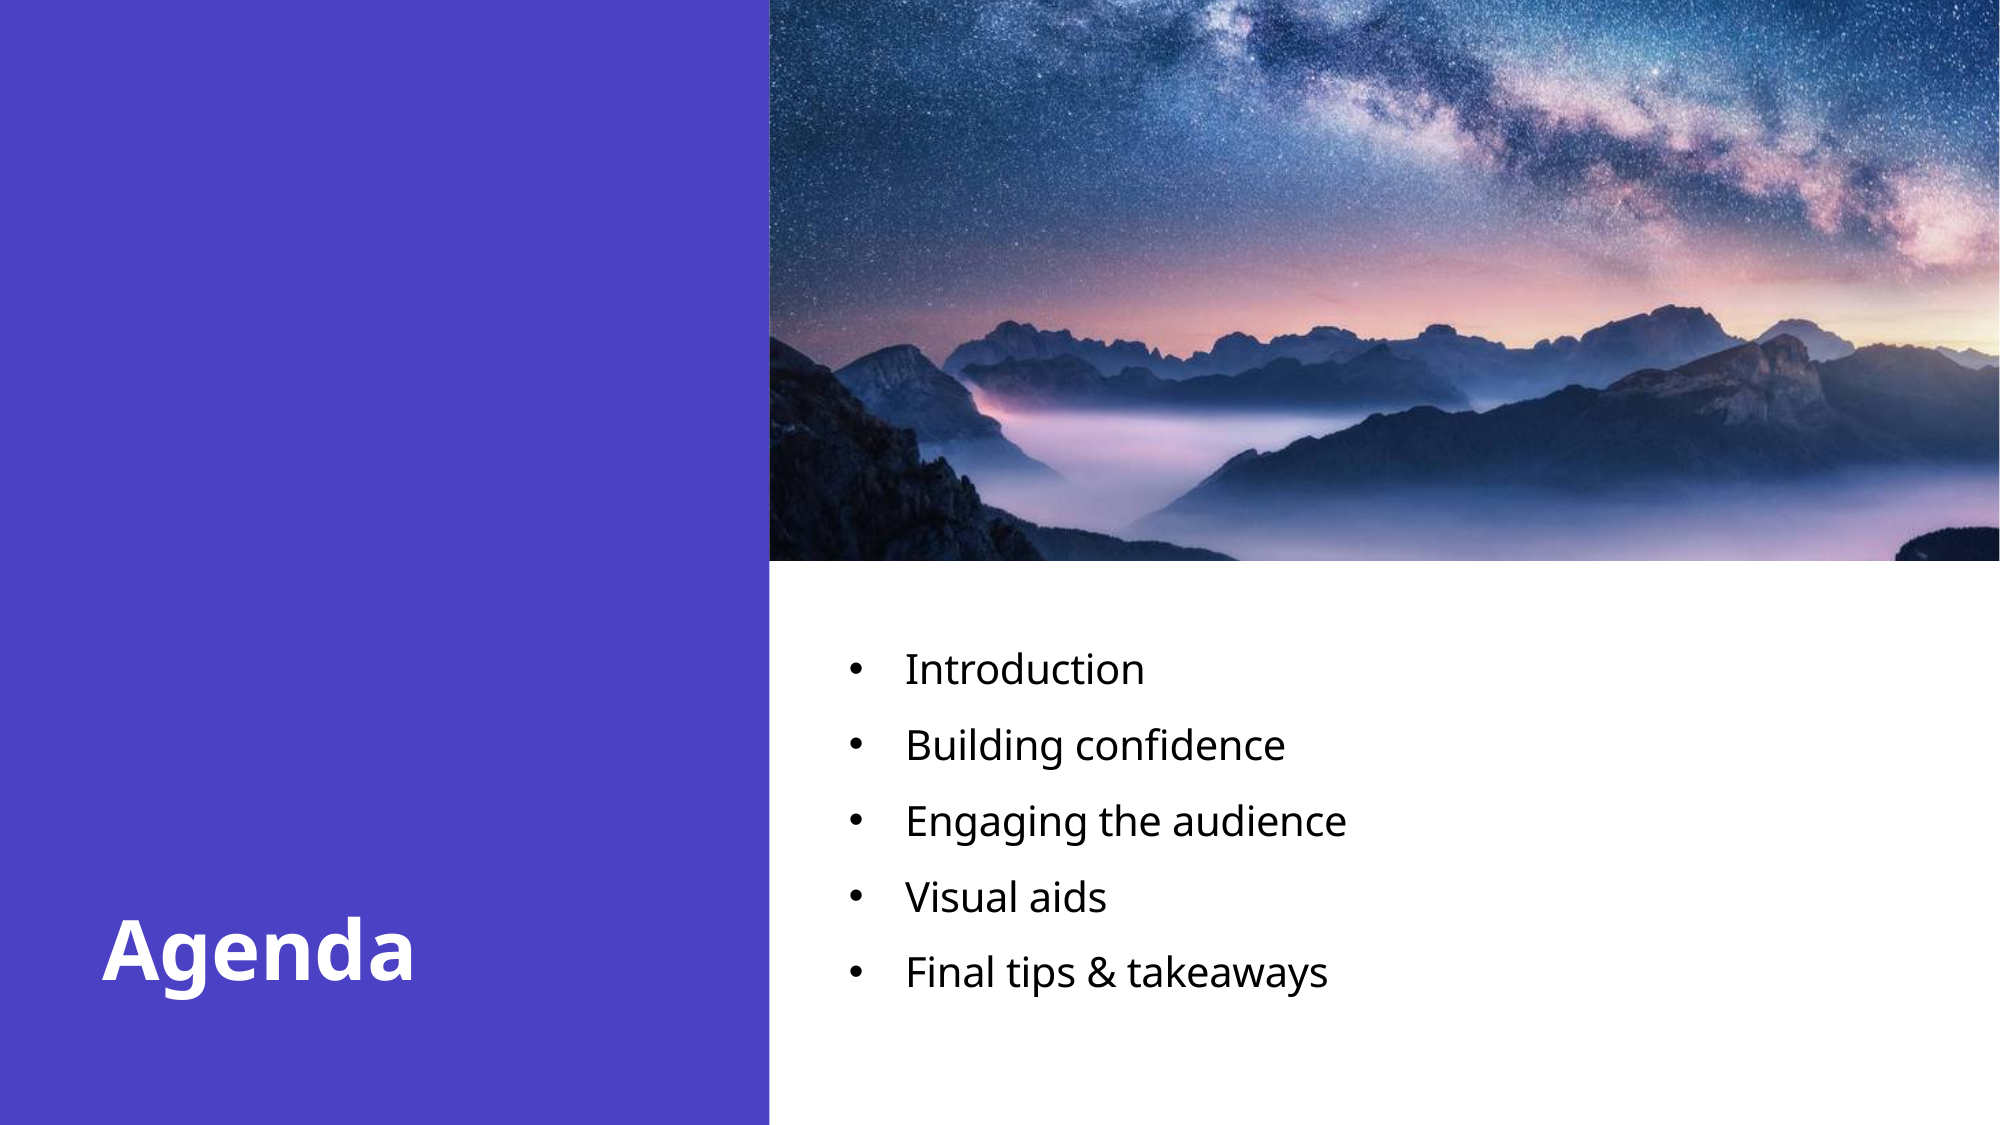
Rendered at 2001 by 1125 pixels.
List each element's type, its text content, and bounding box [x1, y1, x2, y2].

list Introduction Building confidence Engaging the audience Visual aids Final tips & takeaways [833, 630, 1917, 1007]
title Agenda [87, 127, 686, 1007]
picture [769, 0, 2000, 561]
